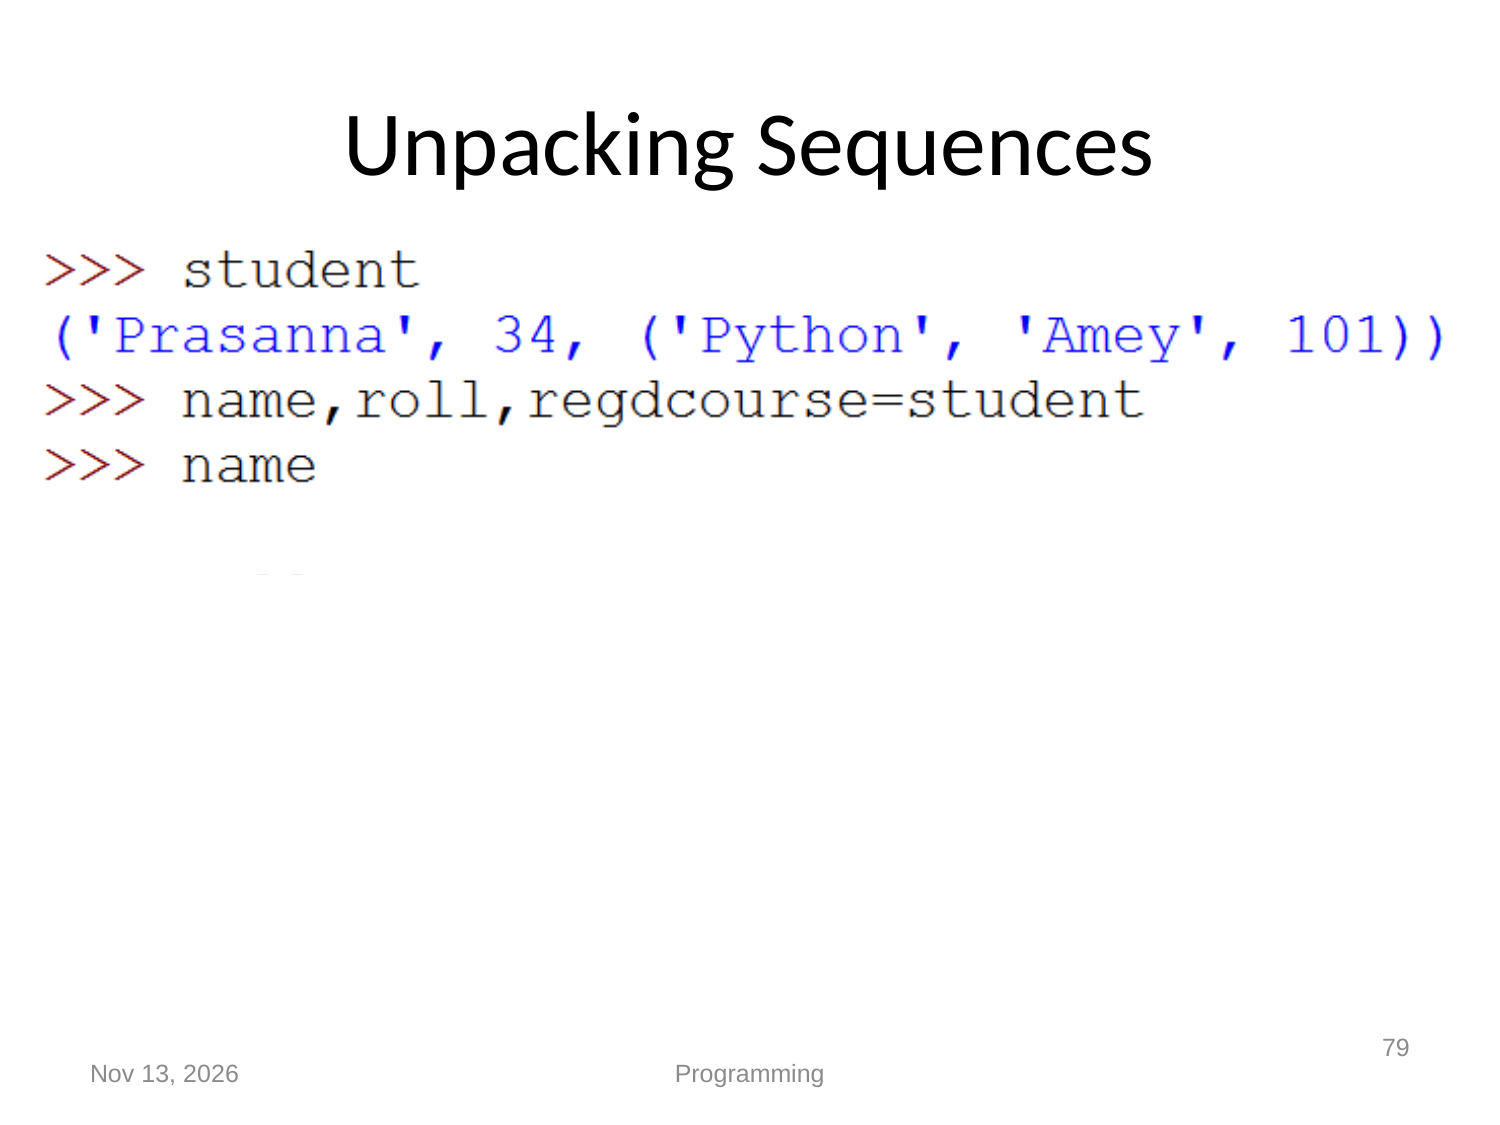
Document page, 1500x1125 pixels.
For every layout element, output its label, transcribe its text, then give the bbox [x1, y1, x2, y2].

footer Programming [512, 1042, 988, 1103]
title Unpacking Sequences [75, 45, 1425, 233]
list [32, 242, 1460, 1021]
slide_number 79 [1074, 1029, 1425, 1077]
slide_number Aug-23 [75, 1042, 425, 1103]
